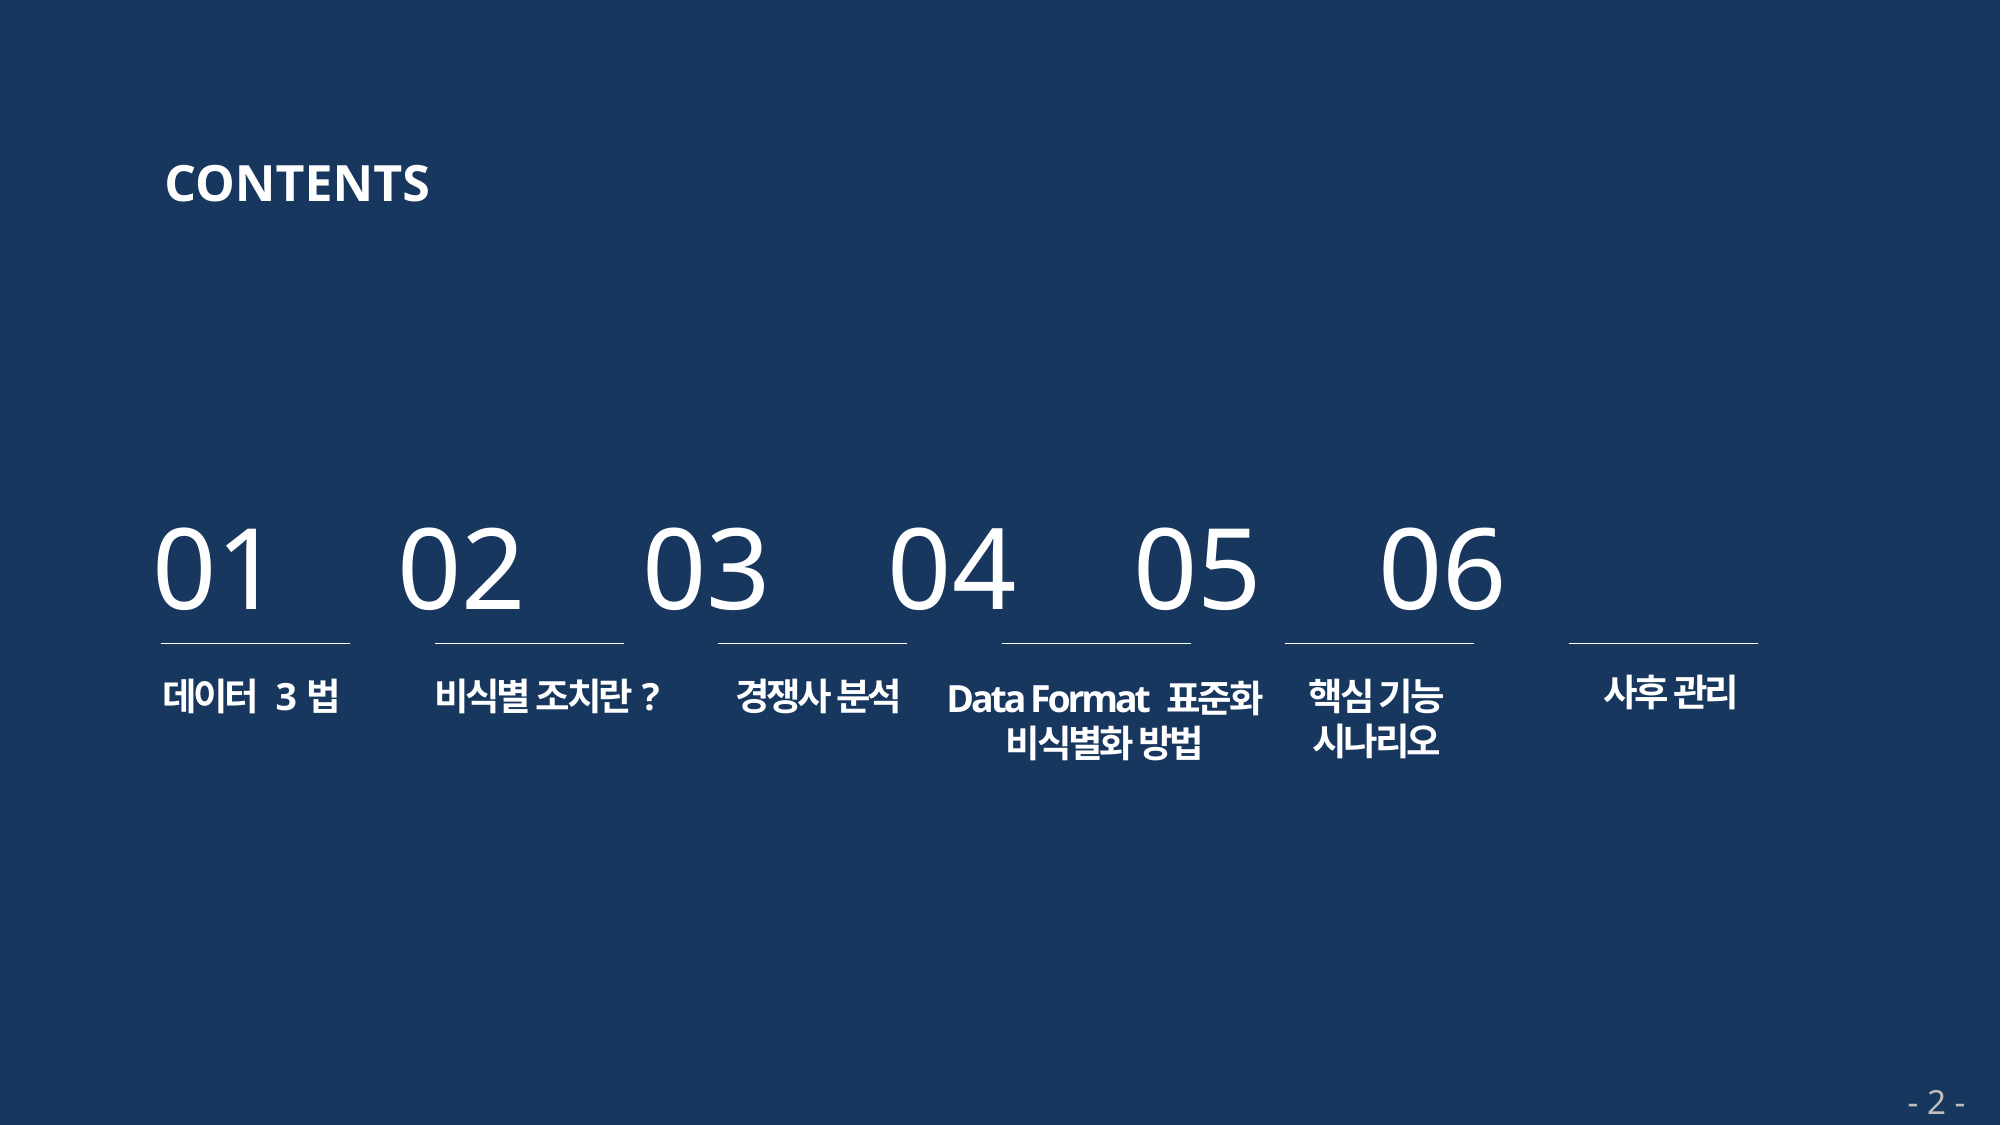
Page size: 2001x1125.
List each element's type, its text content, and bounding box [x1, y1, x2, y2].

text_box 핵심 기능 시나리오 [1196, 665, 1557, 771]
text_box 사후 관리 [1491, 661, 1852, 721]
text_box Data Format 표준화 비식별화 방법 [925, 667, 1286, 817]
text_box 데이터 3법 [139, 665, 364, 726]
text_box CONTENTS [149, 144, 835, 219]
text_box 경쟁사 분석 [682, 665, 955, 726]
text_box 01 02 03 04 05 06 [137, 490, 1829, 640]
text_box 비식별 조치란? [411, 665, 682, 726]
text_box - 2 - [1696, 1073, 1981, 1125]
